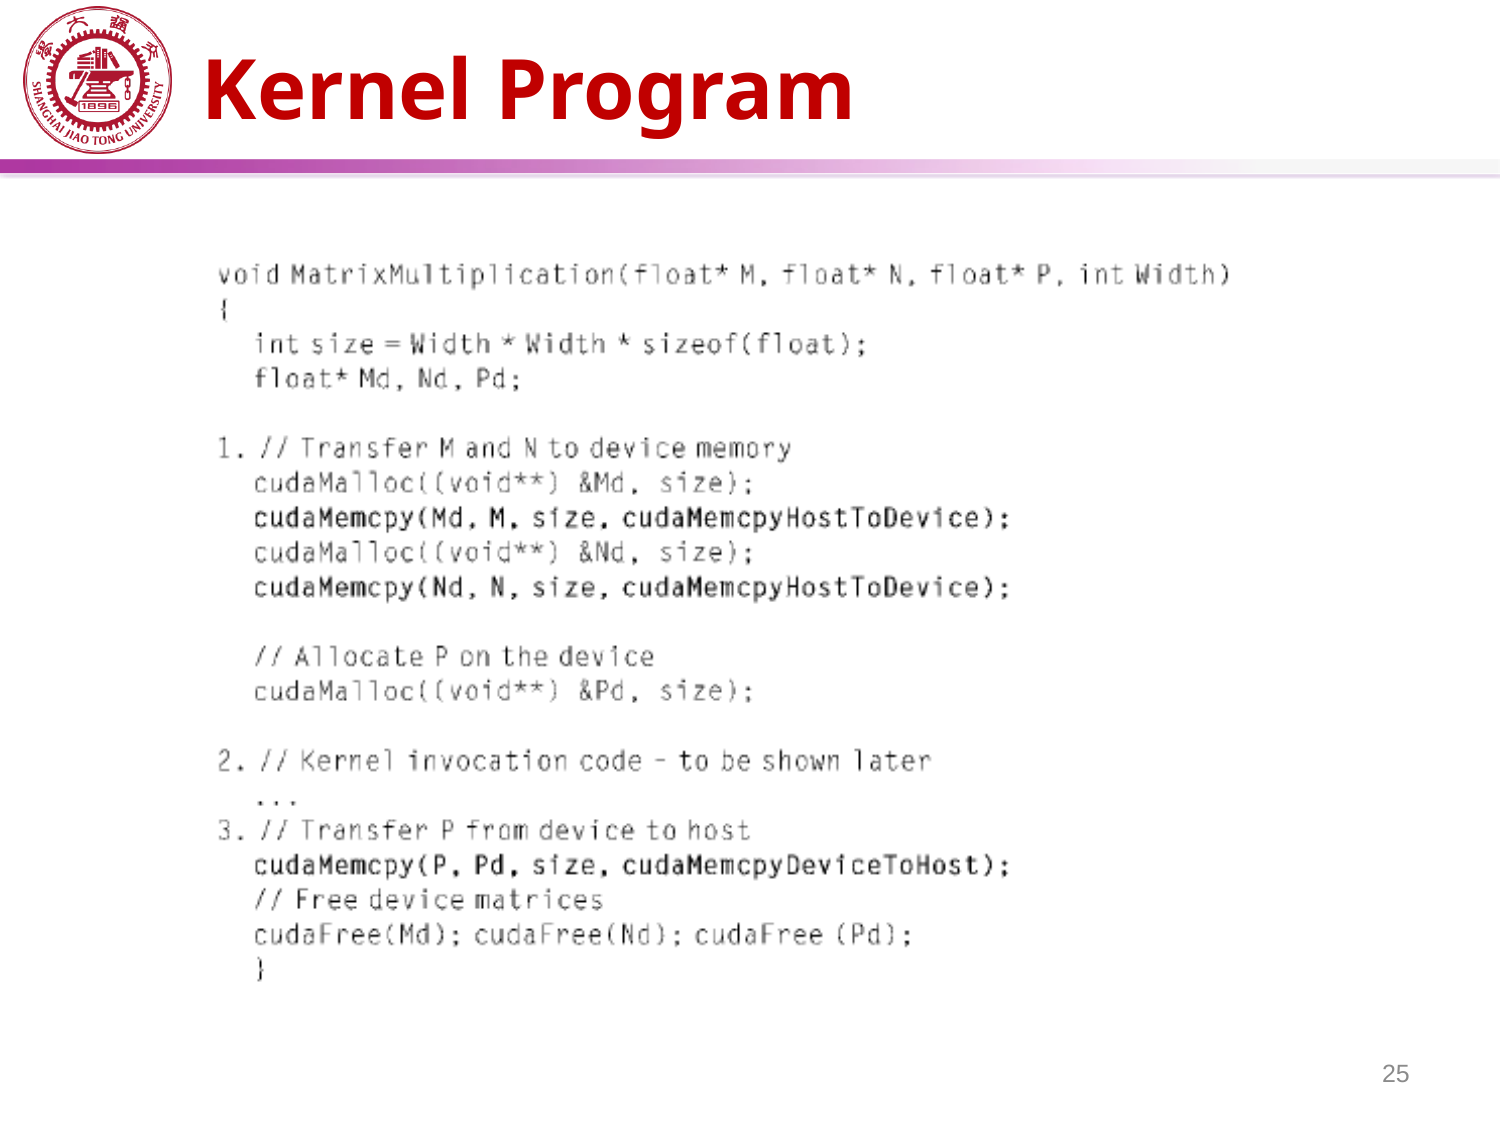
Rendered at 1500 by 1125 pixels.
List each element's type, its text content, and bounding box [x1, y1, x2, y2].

slide_number 25 [1074, 1042, 1425, 1103]
picture [141, 224, 1326, 1004]
title Kernel Program [186, 0, 1472, 172]
picture [0, 6, 1500, 179]
